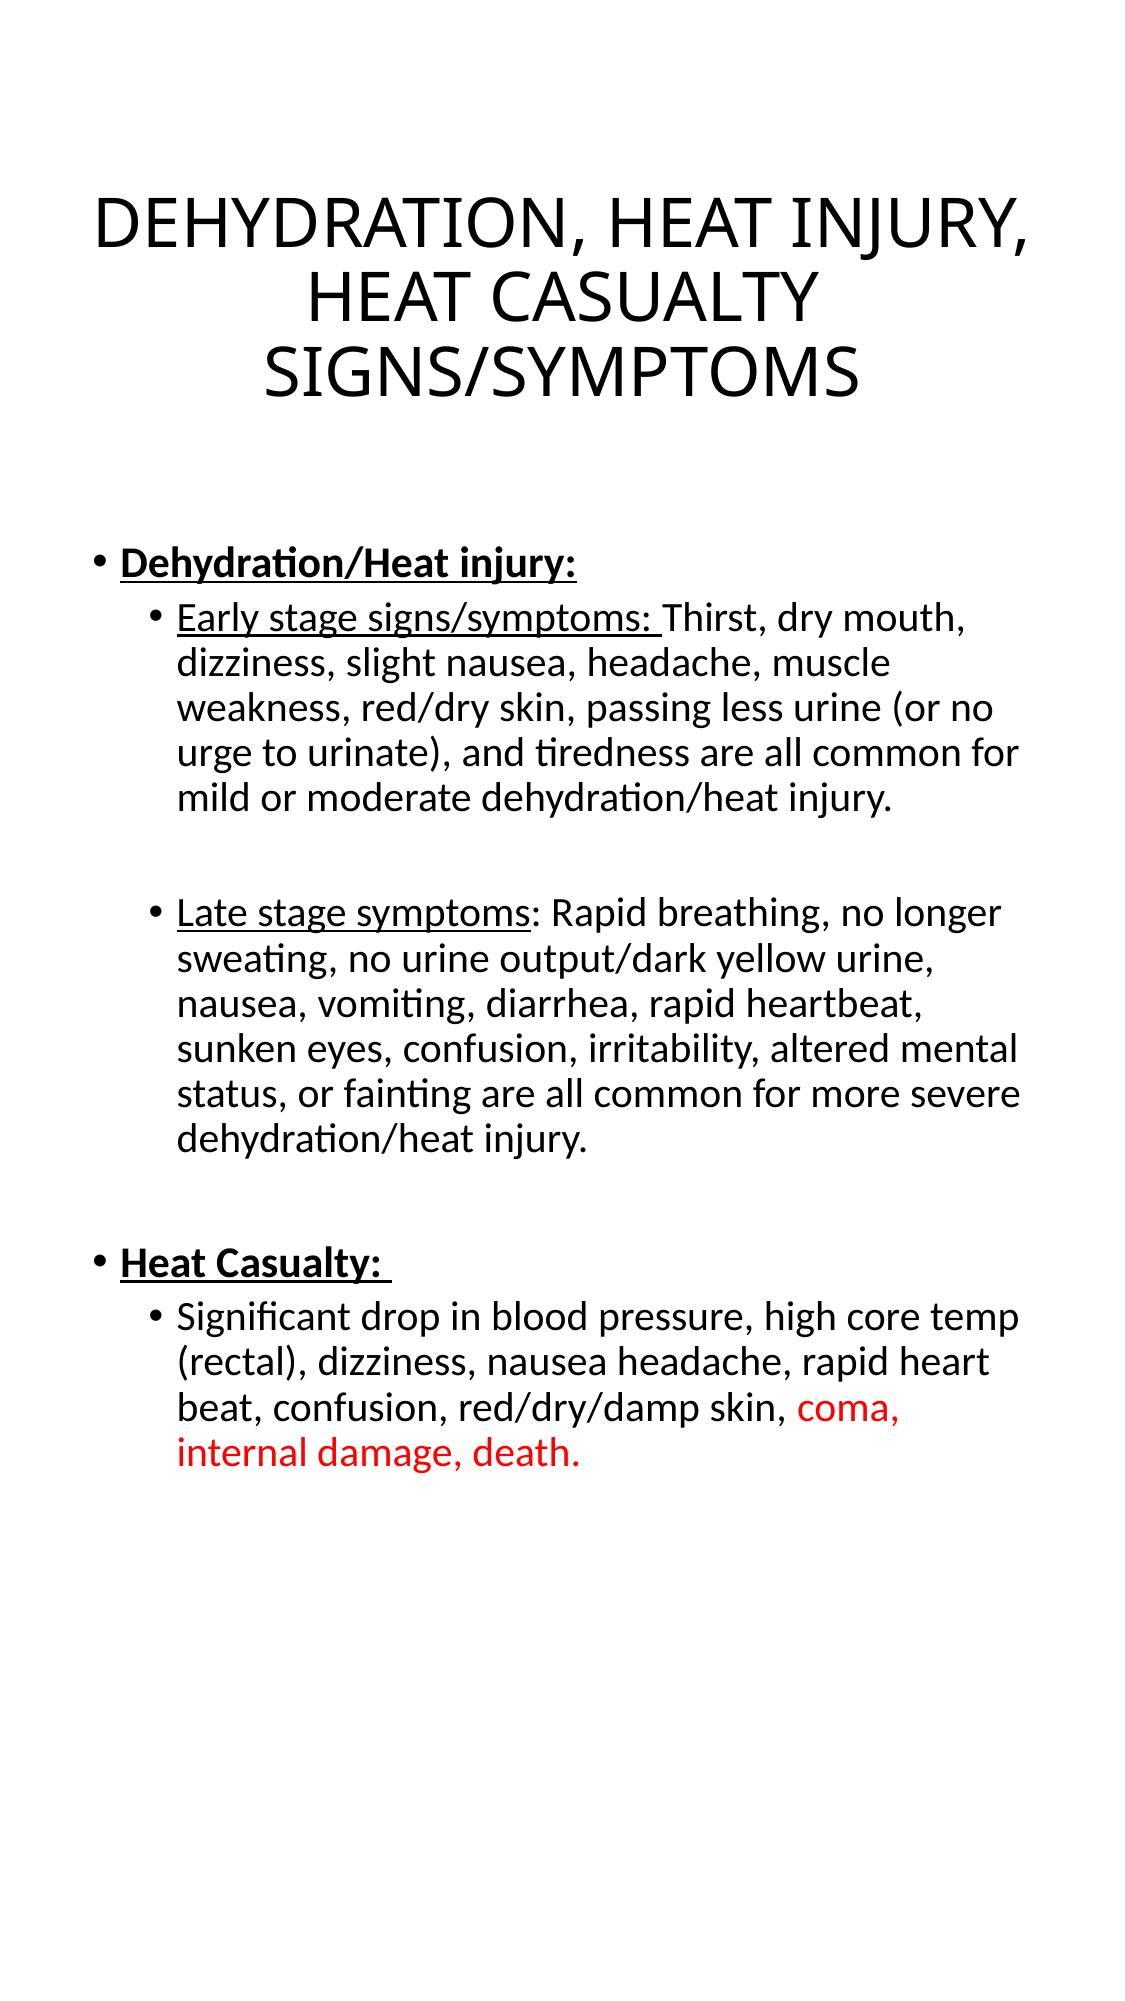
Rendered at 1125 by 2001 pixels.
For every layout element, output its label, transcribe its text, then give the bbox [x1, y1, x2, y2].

list Dehydration/Heat injury: Early stage signs/symptoms: Thirst, dry mouth, dizziness, slight nausea, headache, muscle weakness, red/dry skin, passing less urine (or no urge to urinate), and tiredness are all common for mild or moderate dehydration/heat injury. Late stage symptoms: Rapid breathing, no longer sweating, no urine output/dark yellow urine, nausea, vomiting, diarrhea, rapid heartbeat, sunken eyes, confusion, irritability, altered mental status, or fainting are all common for more severe dehydration/heat injury. Heat Casualty: Significant drop in blood pressure, high core temp (rectal), dizziness, nausea headache, rapid heart beat, confusion, red/dry/damp skin, coma, internal damage, death. [77, 532, 1048, 1802]
title DEHYDRATION, HEAT INJURY, HEAT CASUALTY SIGNS/SYMPTOMS [77, 106, 1048, 493]
